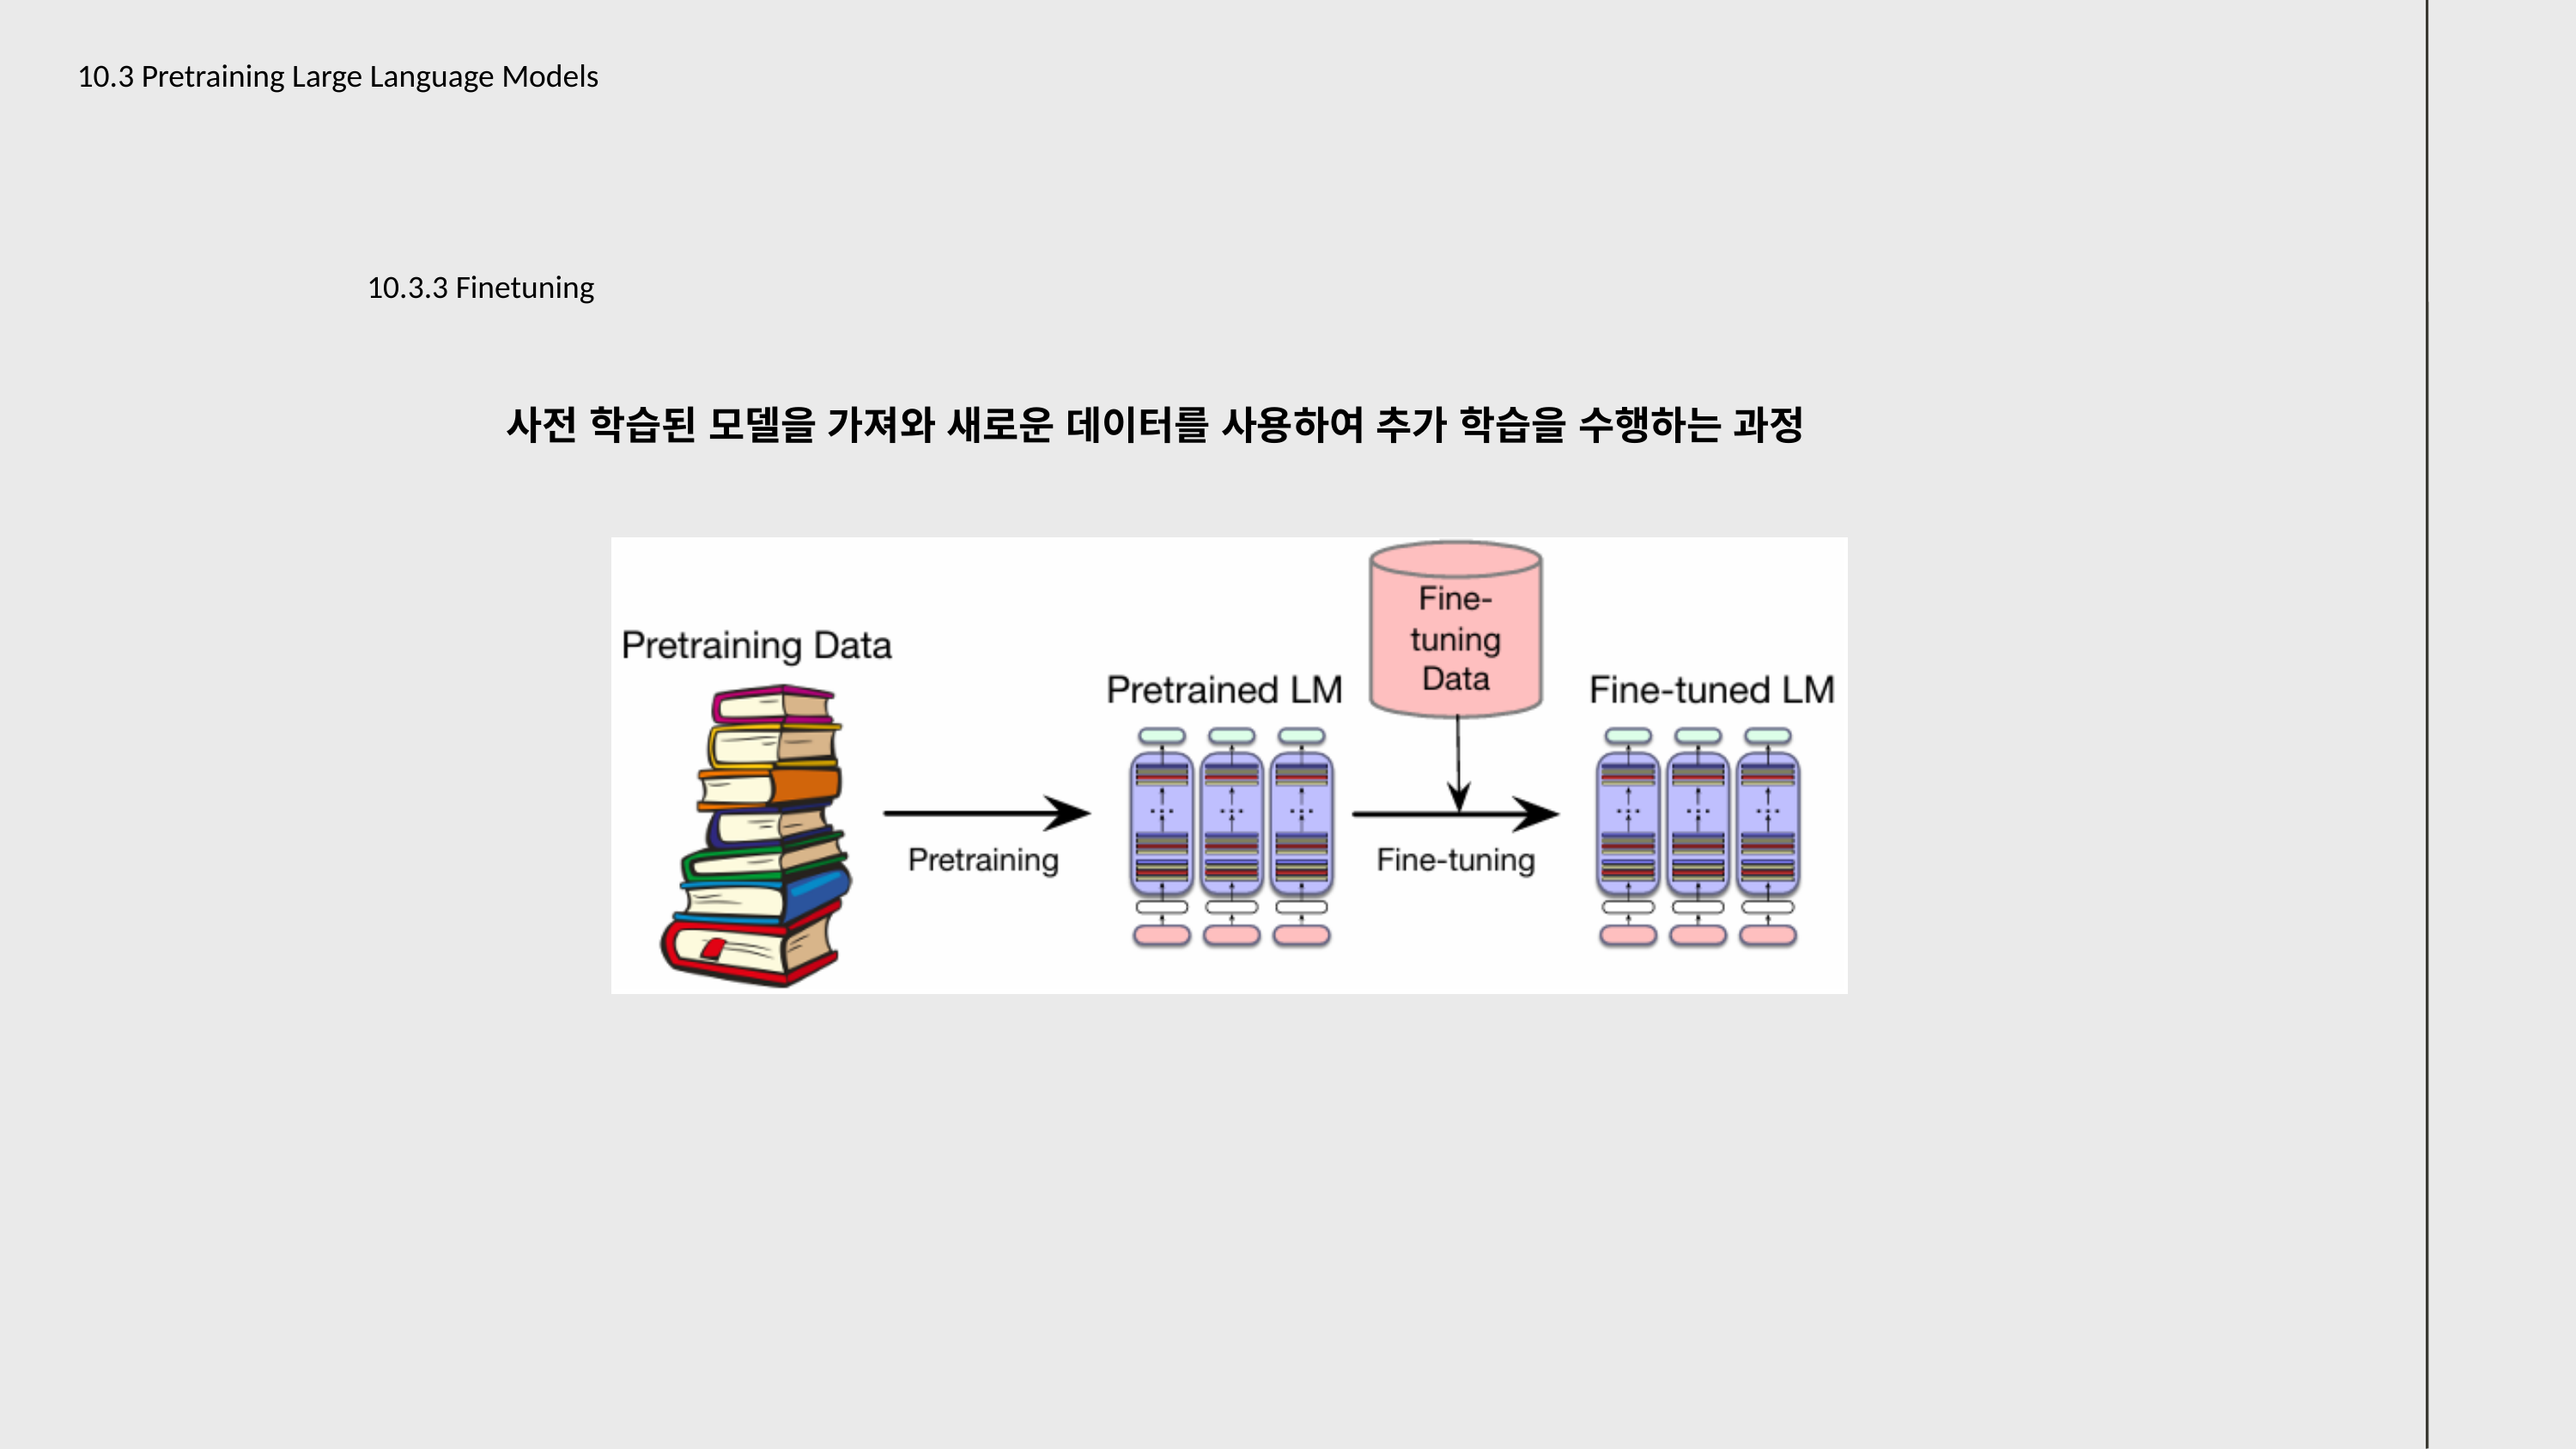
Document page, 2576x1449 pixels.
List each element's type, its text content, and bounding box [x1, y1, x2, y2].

text_box 10.3.3 Finetuning [354, 260, 698, 312]
text_box 10.3 Pretraining Large Language Models [64, 48, 741, 100]
text_box 사전 학습된 모델을 가져와 새로운 데이터를 사용하여 추가 학습을 수행하는 과정 [493, 394, 1922, 455]
picture [611, 537, 1849, 994]
